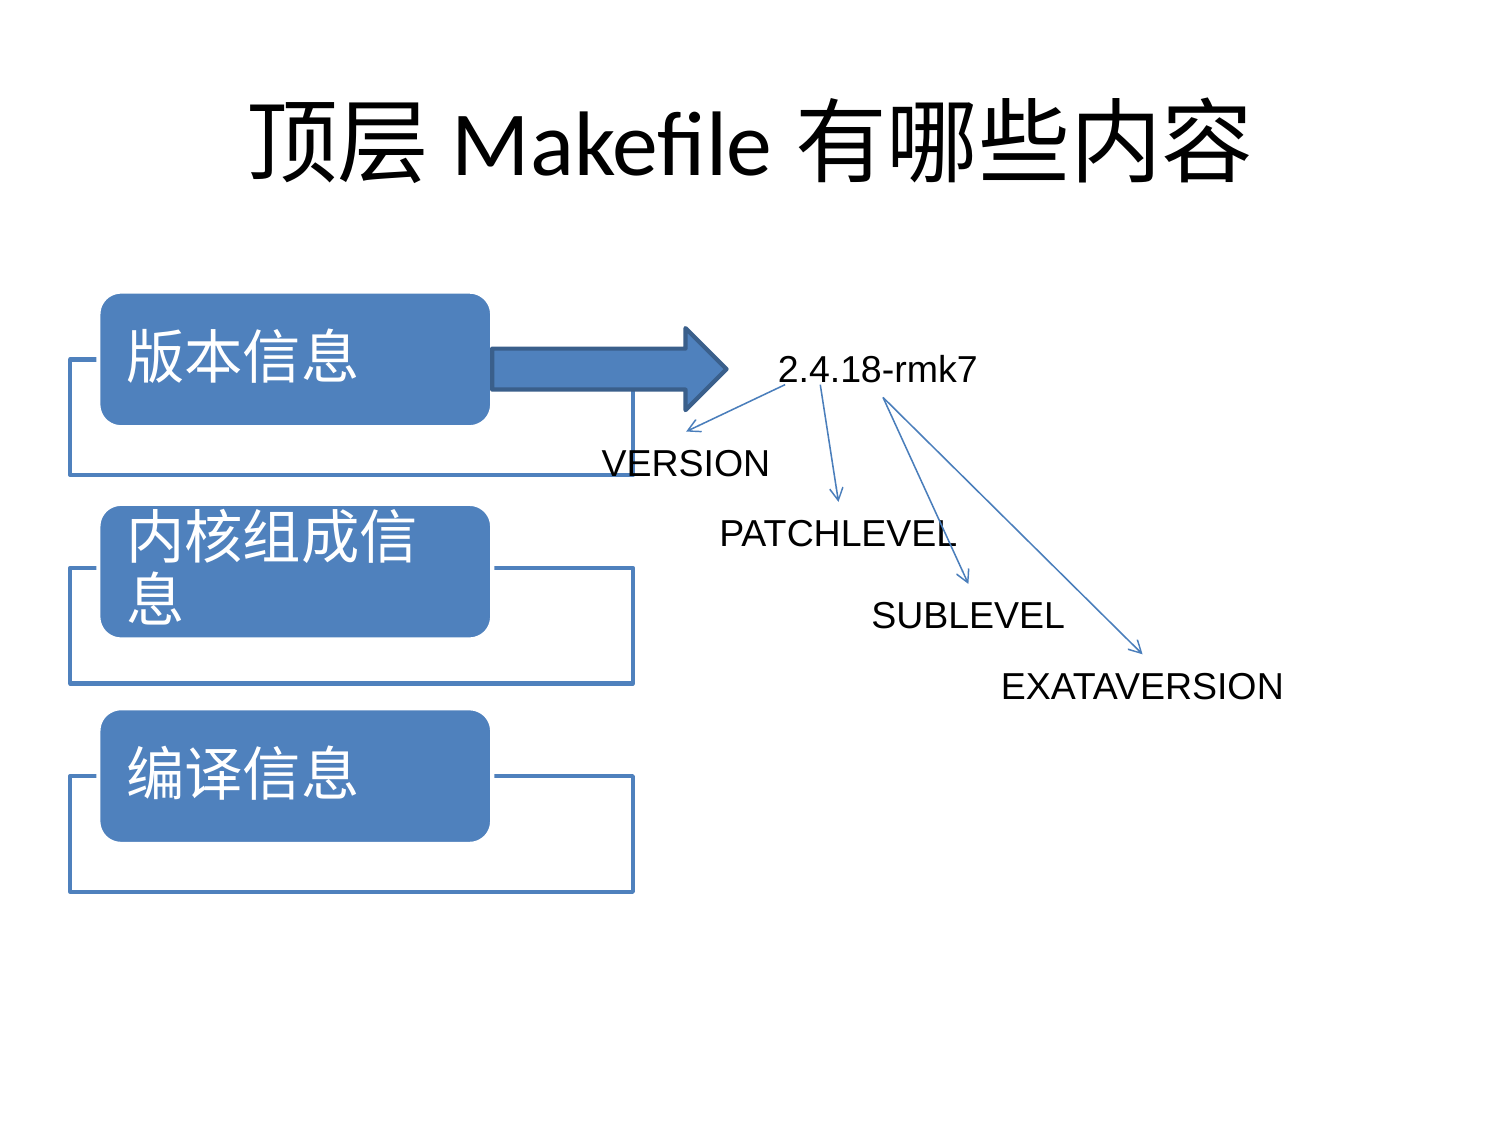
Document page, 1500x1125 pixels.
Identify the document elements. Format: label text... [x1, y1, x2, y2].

text_box [683, 326, 697, 336]
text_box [585, 337, 1302, 716]
title 顶层Makefile有哪些内容 [74, 44, 1426, 233]
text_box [70, 245, 634, 938]
